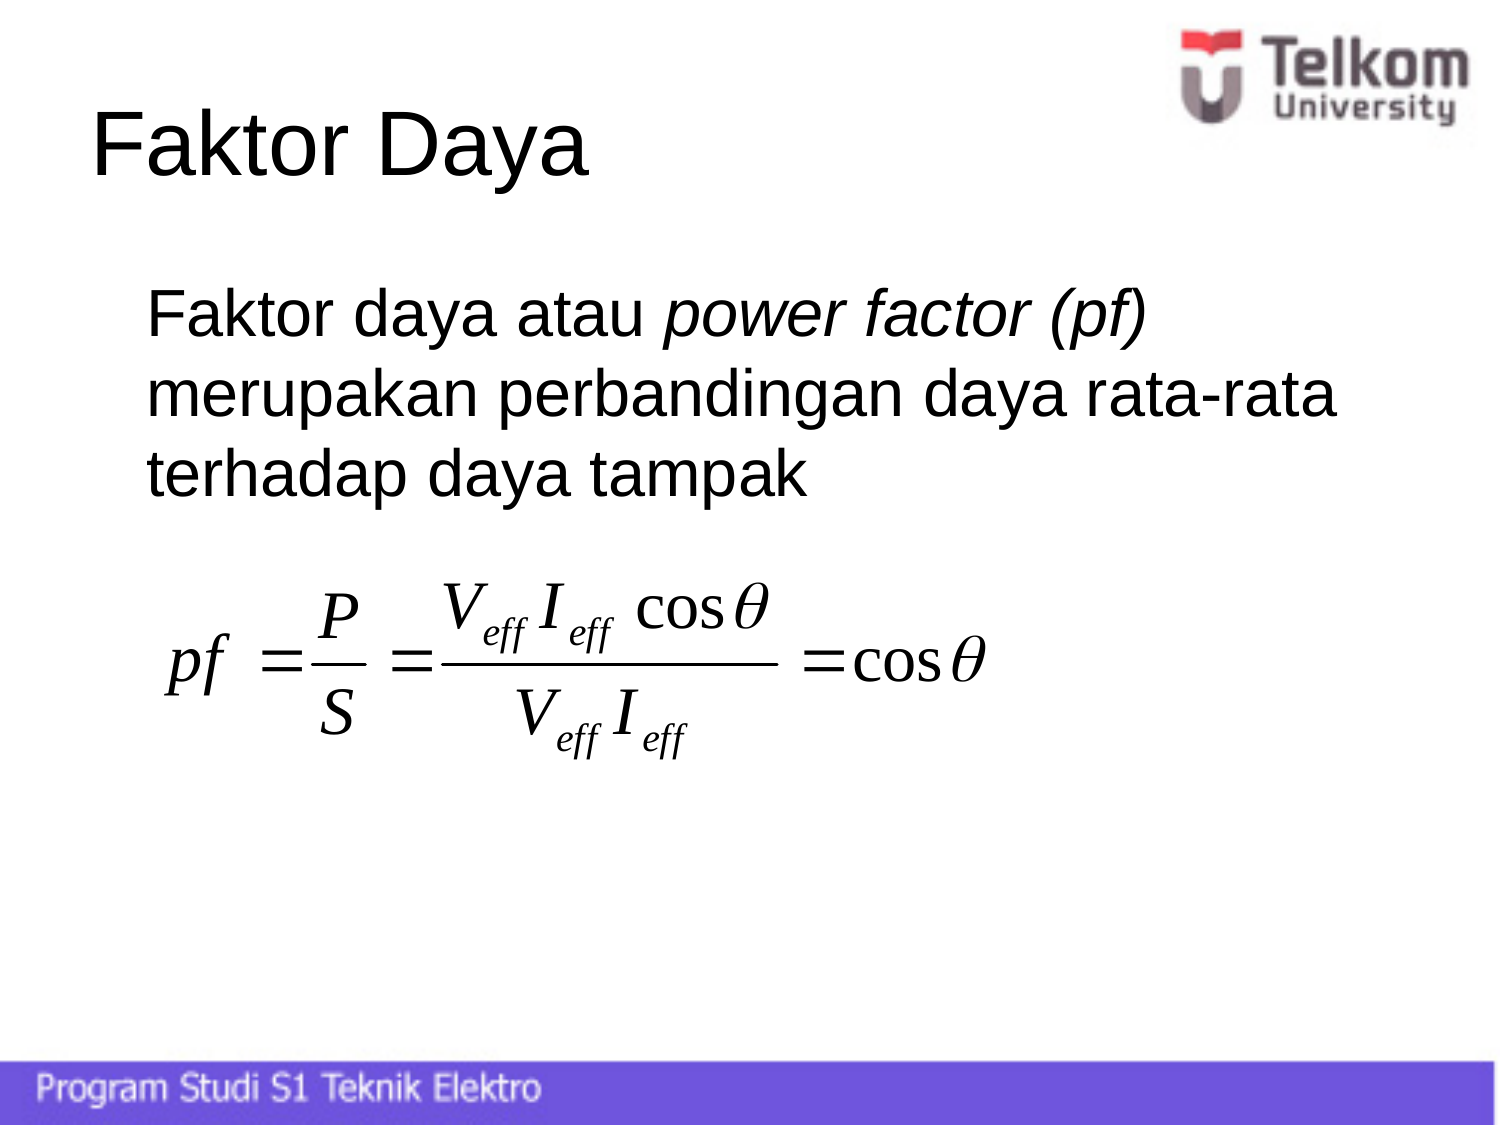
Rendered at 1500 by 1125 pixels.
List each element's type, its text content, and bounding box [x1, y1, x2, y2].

picture [0, 0, 1500, 524]
list Faktor daya atau power factor (pf) merupakan perbandingan daya rata-rata terhadap daya tampak [75, 262, 1425, 524]
title Faktor Daya [75, 45, 1425, 233]
list Faktor daya atau power factor (pf) merupakan perbandingan daya rata-rata terhadap daya tampak [75, 525, 1425, 1005]
picture [0, 525, 1500, 1125]
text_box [149, 562, 1001, 773]
